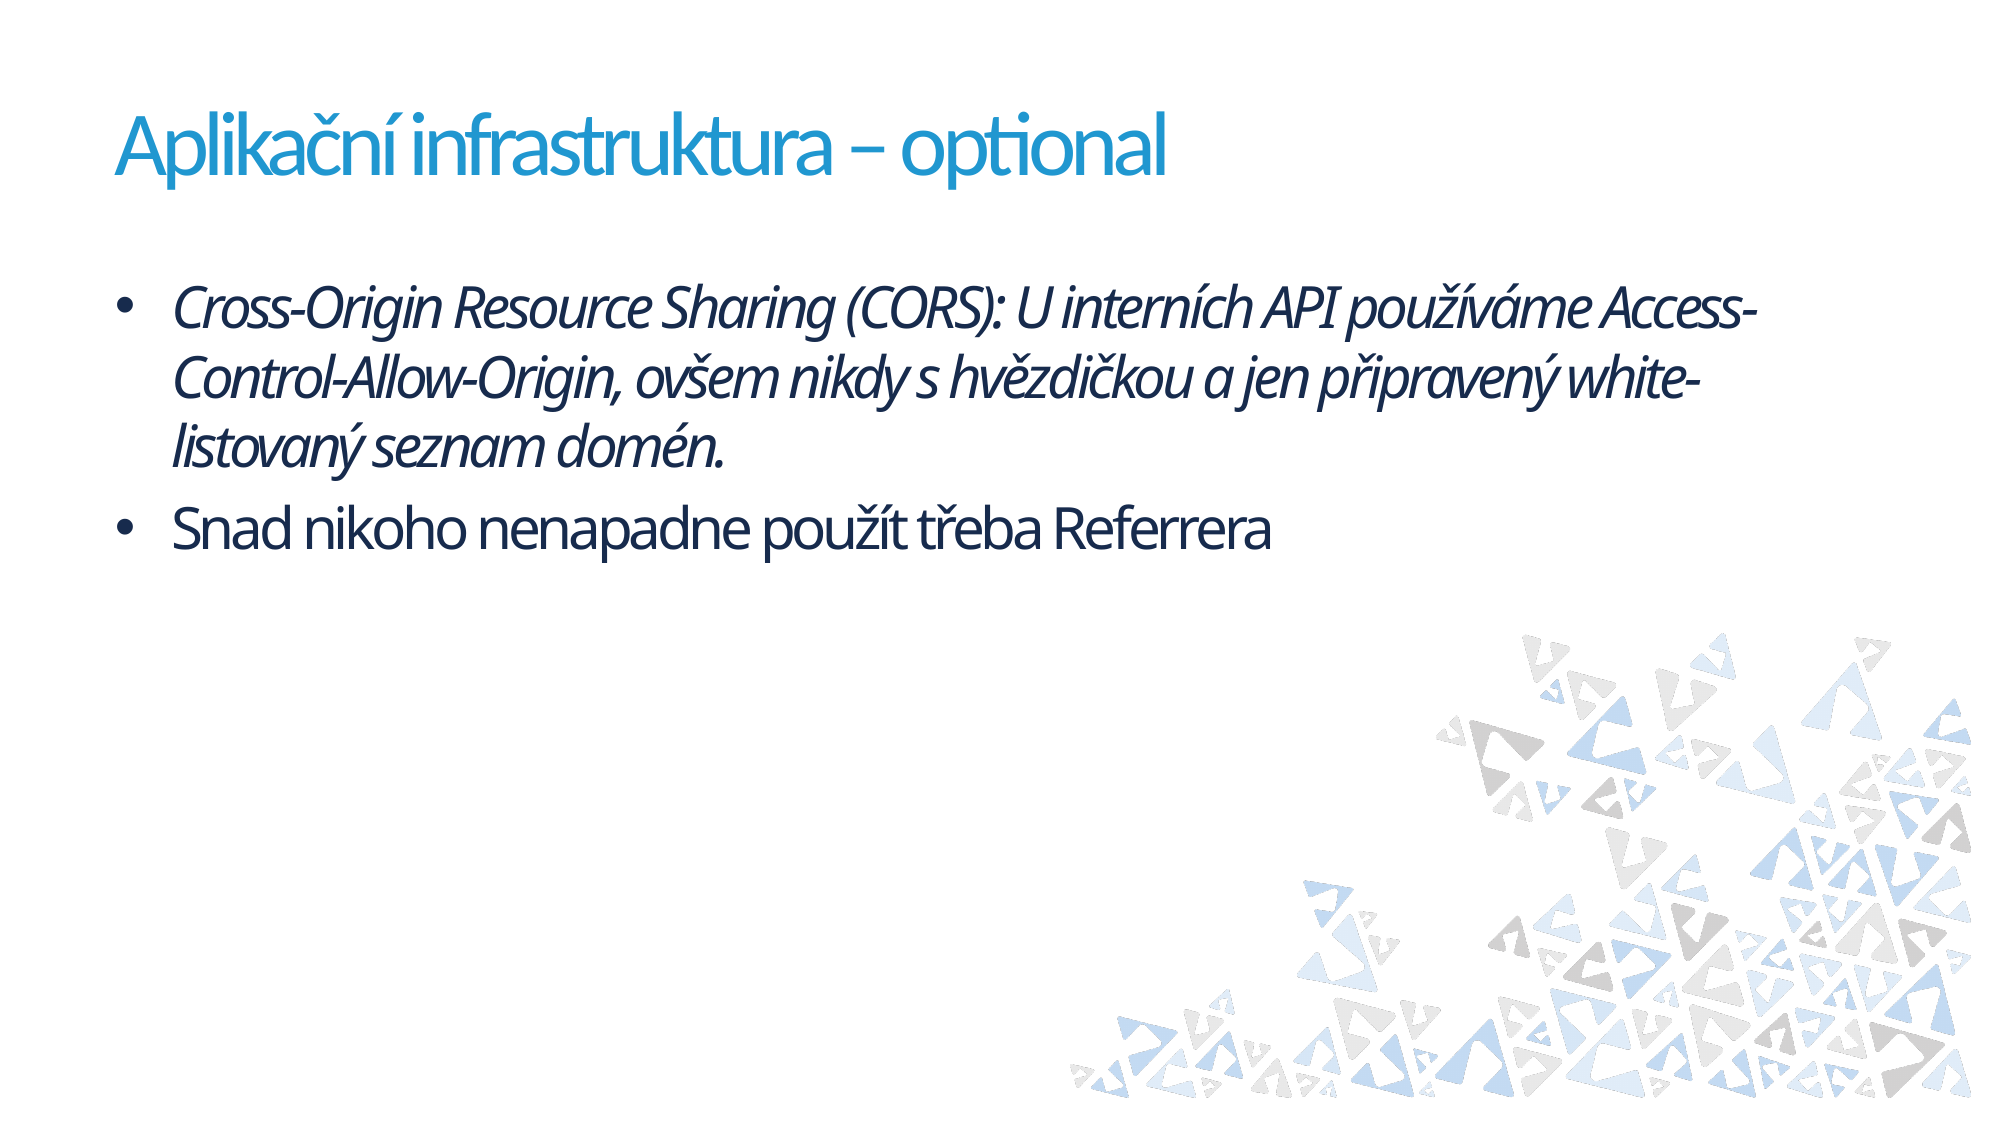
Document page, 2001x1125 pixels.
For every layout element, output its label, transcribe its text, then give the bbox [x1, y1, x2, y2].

list Cross-Origin Resource Sharing (CORS): U interních API používáme Access-Control-Allow-Origin, ovšem nikdy s hvězdičkou a jen připravený white-listovaný seznam domén. Snad nikoho nenapadne použít třeba Referrera [99, 262, 1900, 1005]
title Aplikační infrastruktura – optional [99, 45, 1900, 233]
picture [1070, 633, 1971, 1098]
